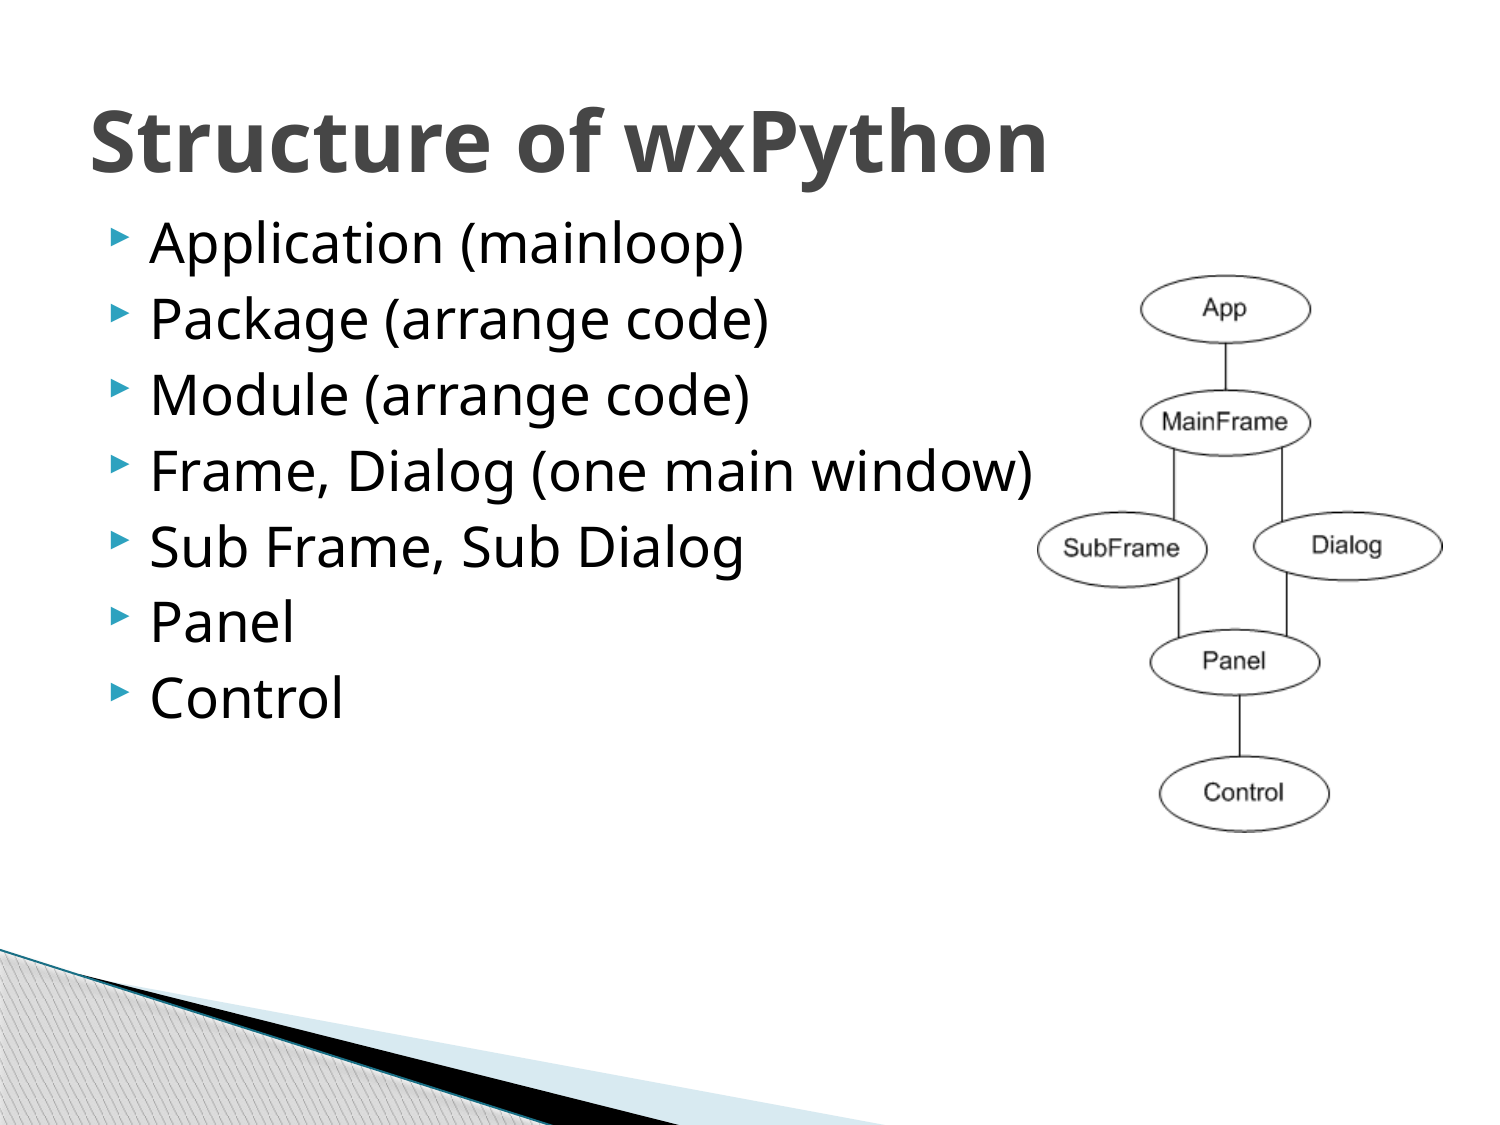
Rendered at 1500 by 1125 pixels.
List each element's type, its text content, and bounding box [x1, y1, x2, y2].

title Structure of wxPython [75, 45, 1425, 200]
picture [1037, 274, 1443, 834]
list Application (mainloop) Package (arrange code) Module (arrange code) Frame, Dialog (one main window) Sub Frame, Sub Dialog Panel Control [75, 200, 1425, 986]
